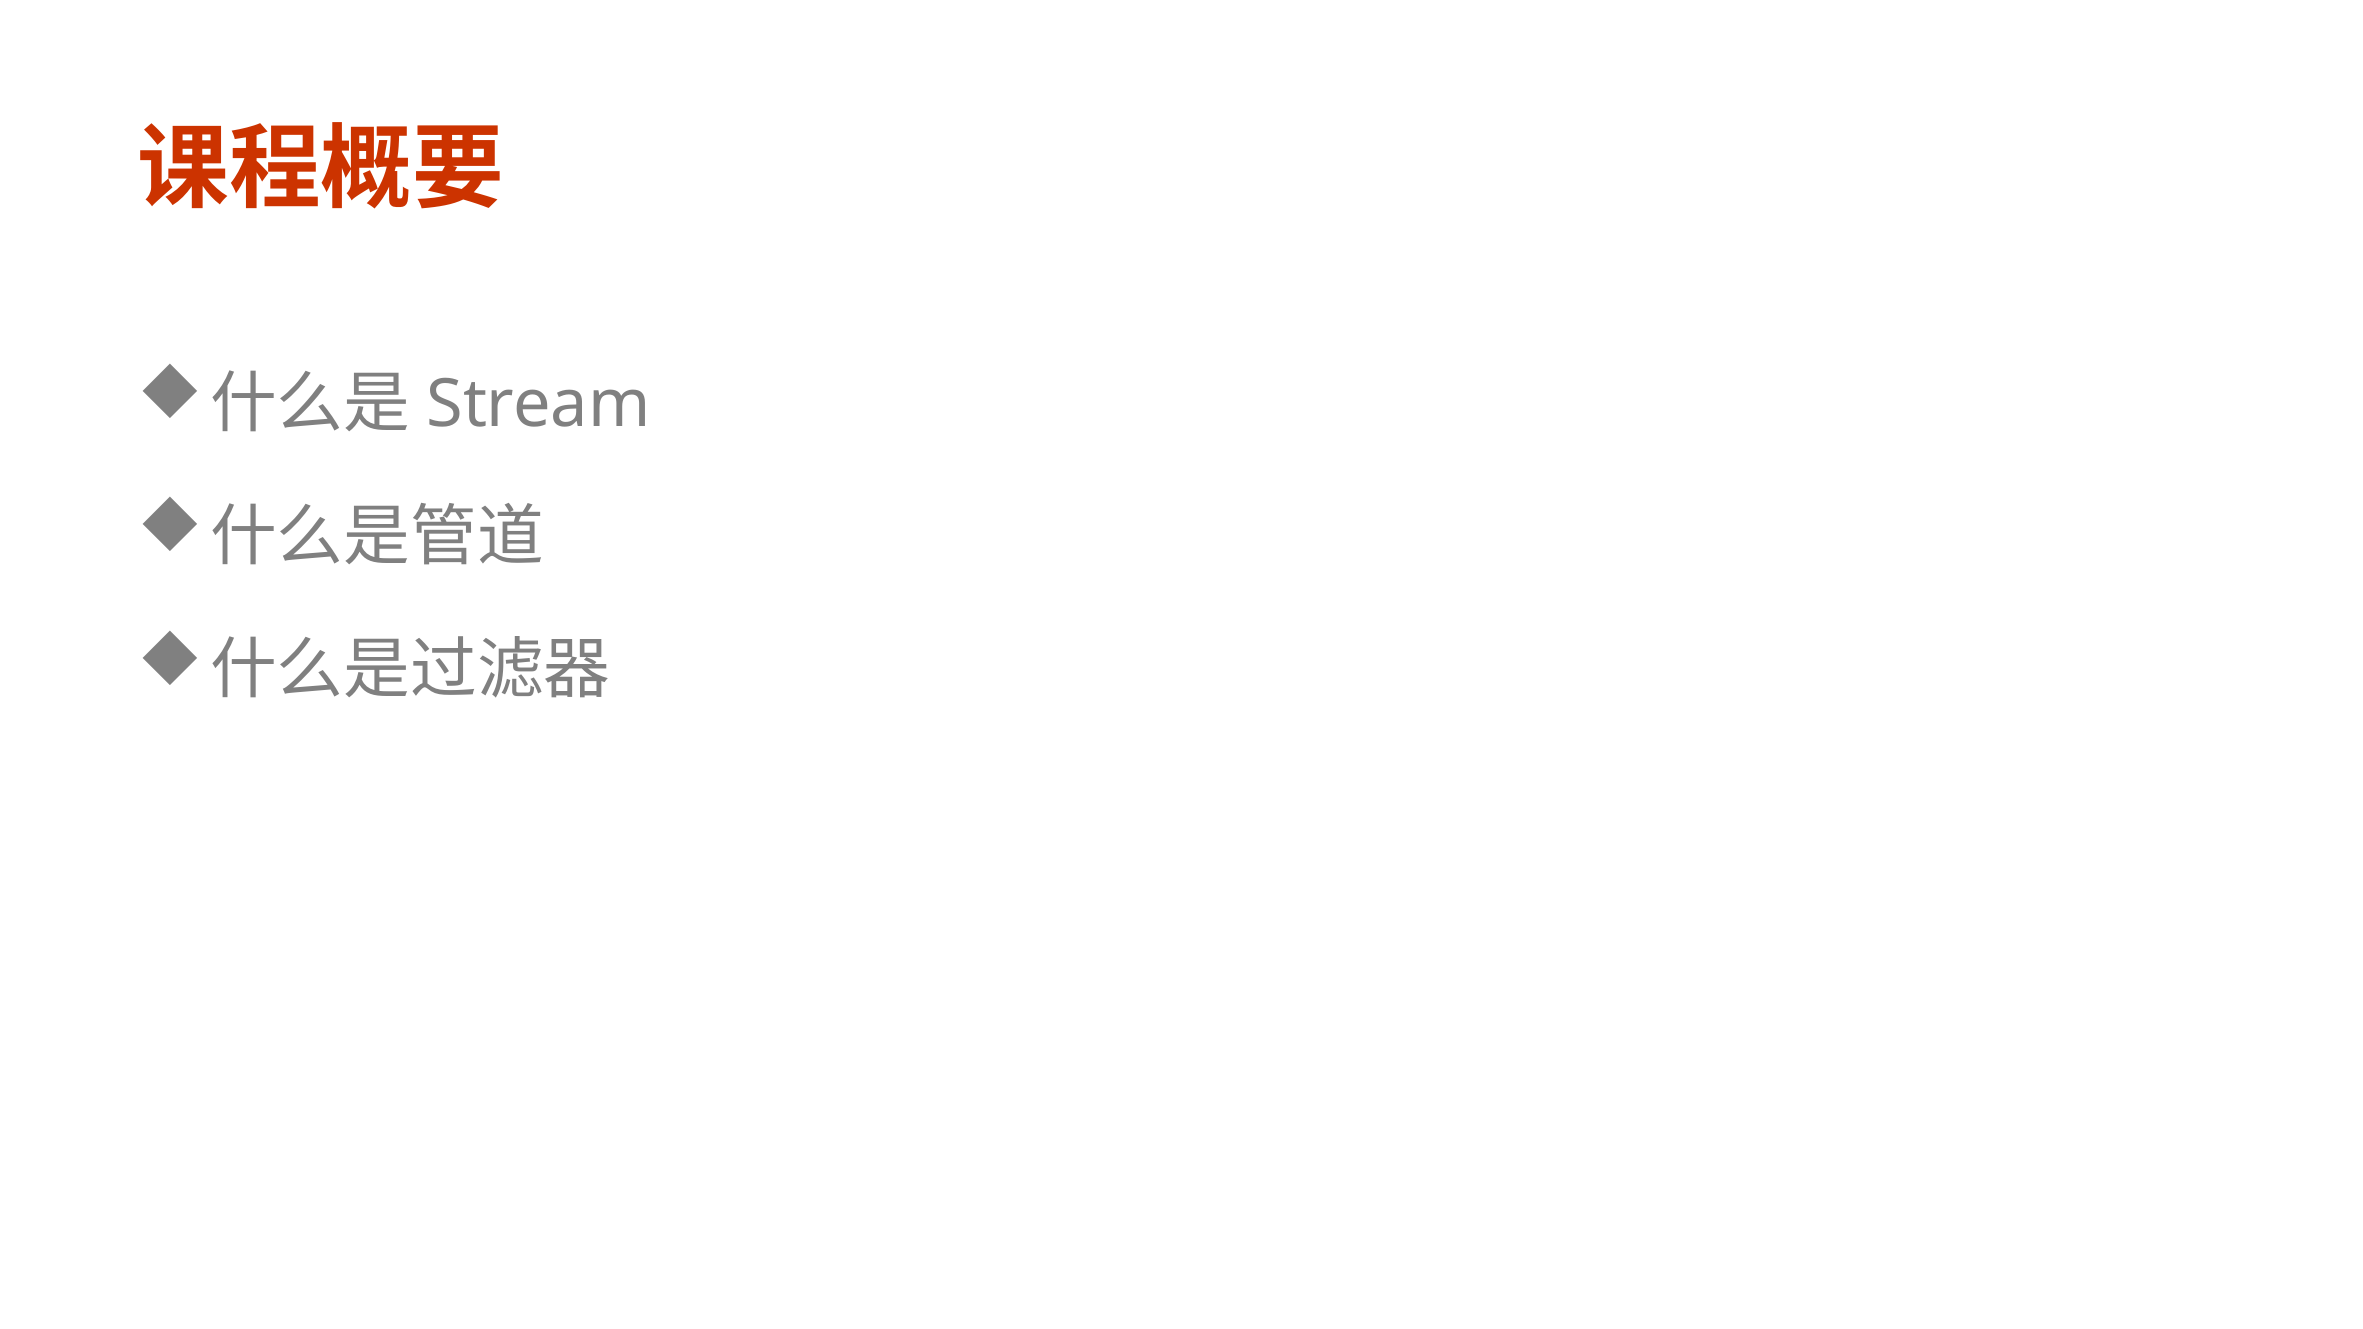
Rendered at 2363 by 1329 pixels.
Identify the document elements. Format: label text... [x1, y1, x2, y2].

list 什么是Stream 什么是管道 什么是过滤器 [117, 309, 2245, 1188]
title 课程概要 [117, 52, 2245, 275]
